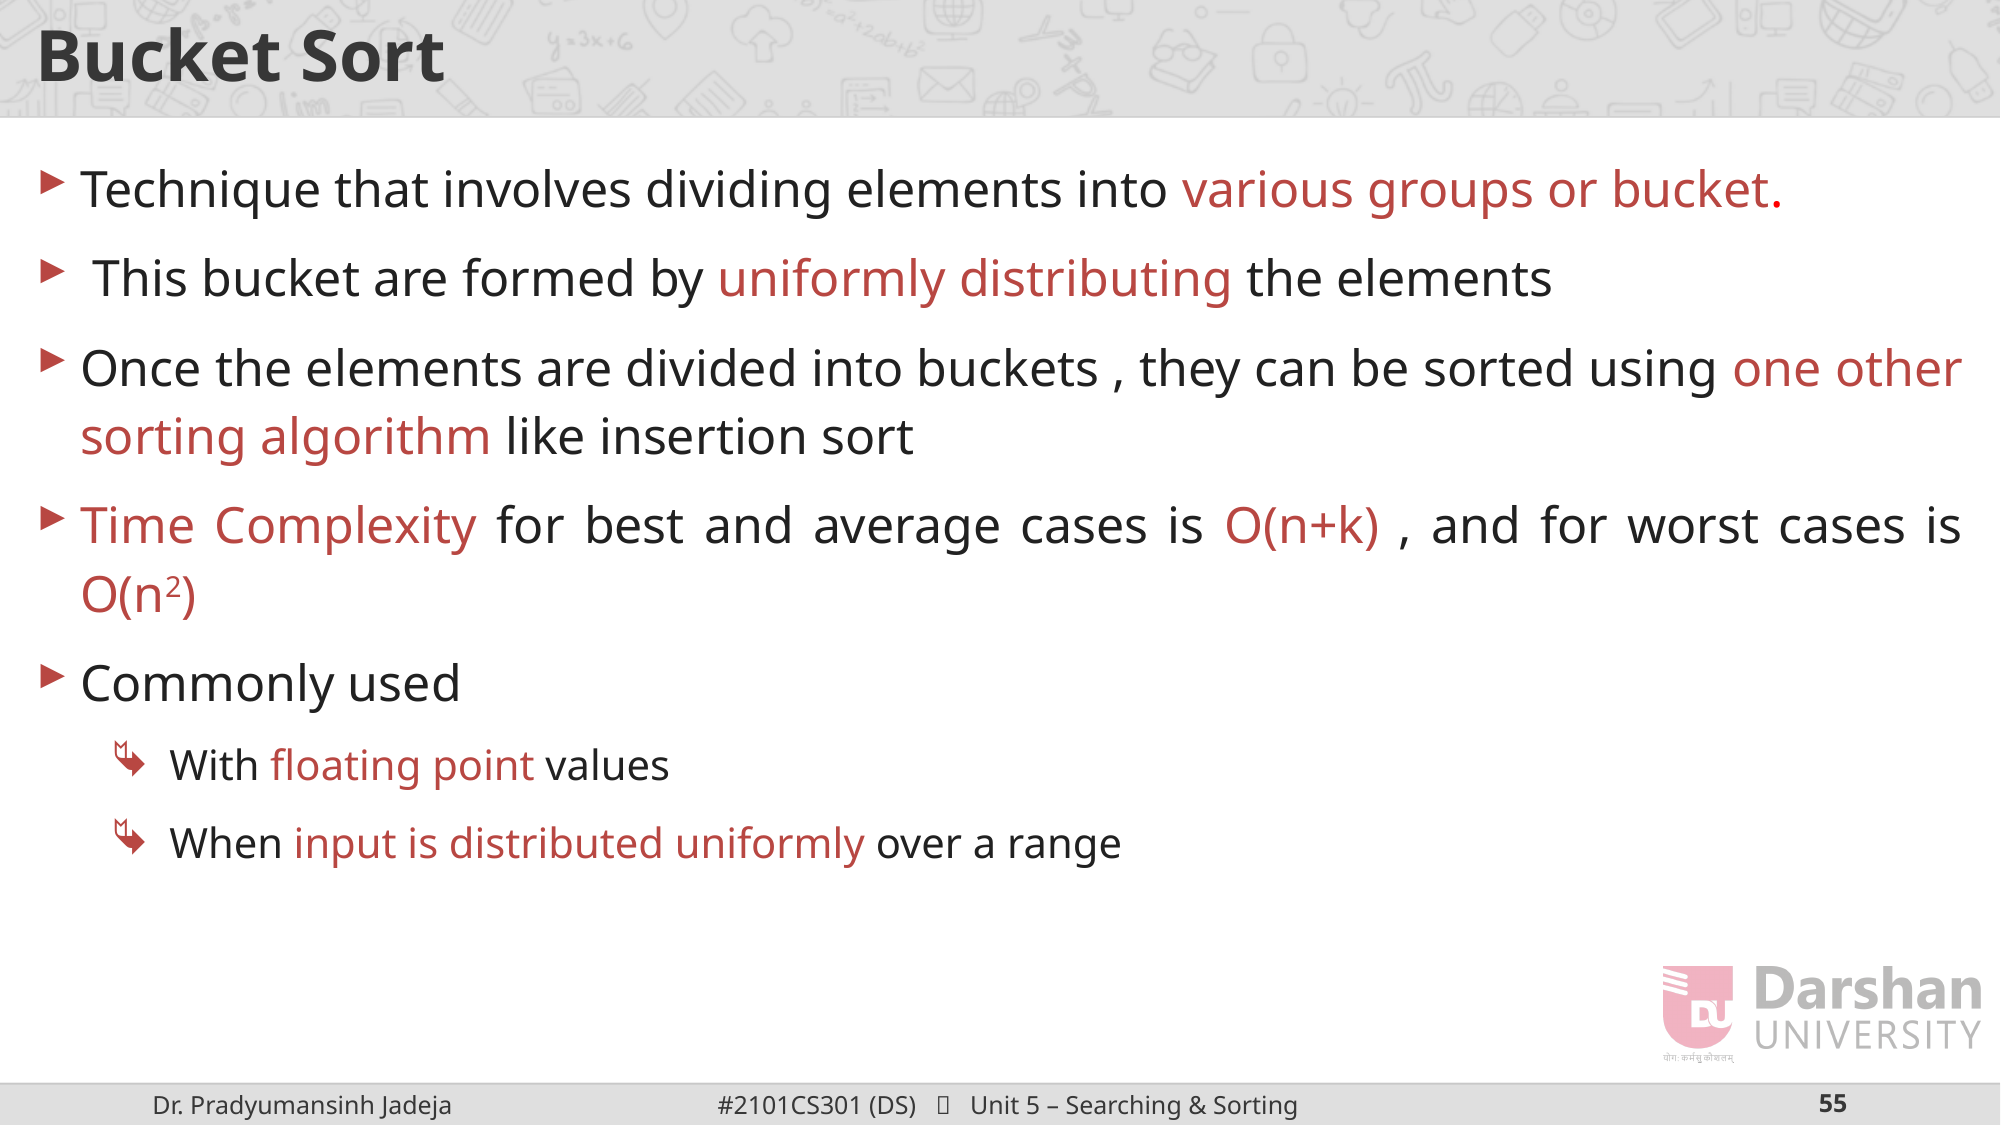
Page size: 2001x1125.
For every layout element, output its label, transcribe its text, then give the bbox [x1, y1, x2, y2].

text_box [1663, 966, 1981, 1063]
title Bucket Sort [0, 0, 2000, 117]
list Technique that involves dividing elements into various groups or bucket. This bucket are formed by uniformly distributing the elements Once the elements are divided into buckets , they can be sorted using one other sorting algorithm like insertion sort Time Complexity for best and average cases is O(n+k) , and for worst cases is O(n2) Commonly used With floating point values When input is distributed uniformly over a range [21, 141, 1979, 1059]
